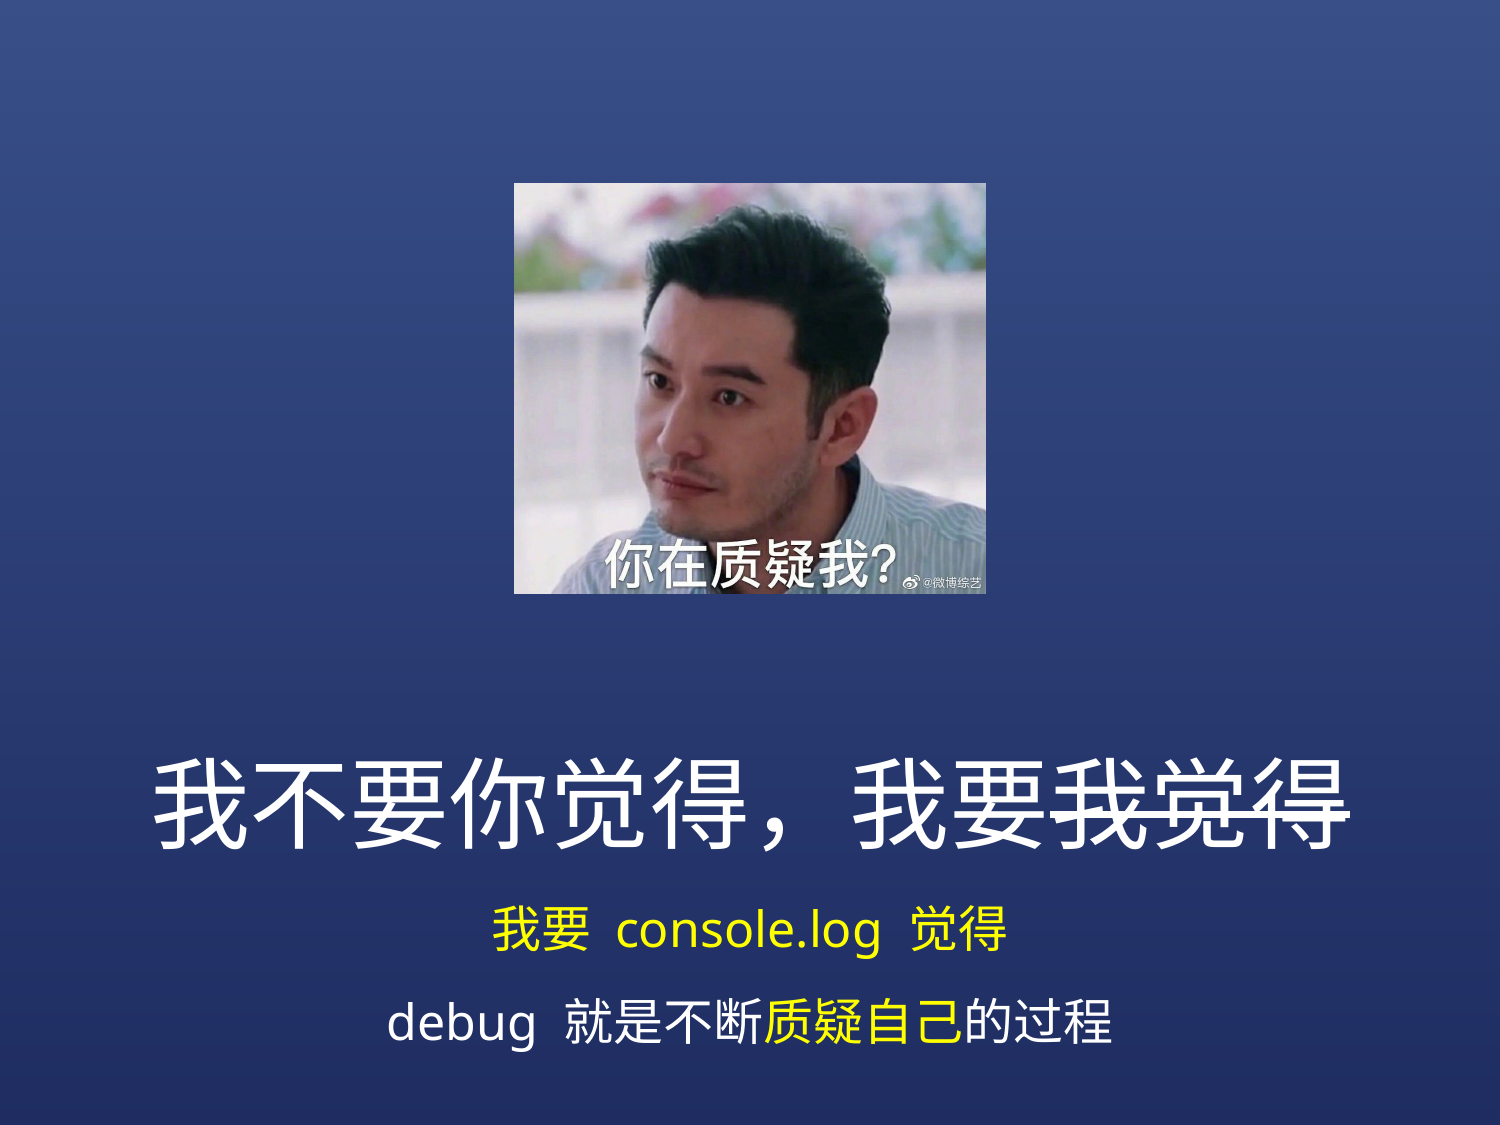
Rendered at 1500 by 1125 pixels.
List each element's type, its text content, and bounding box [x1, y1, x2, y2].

subtitle 我要 console.log 觉得 debug 就是不断质疑自己的过程 [103, 889, 1397, 1060]
picture [514, 183, 986, 594]
title 我不要你觉得，我要我觉得 [103, 746, 1397, 871]
